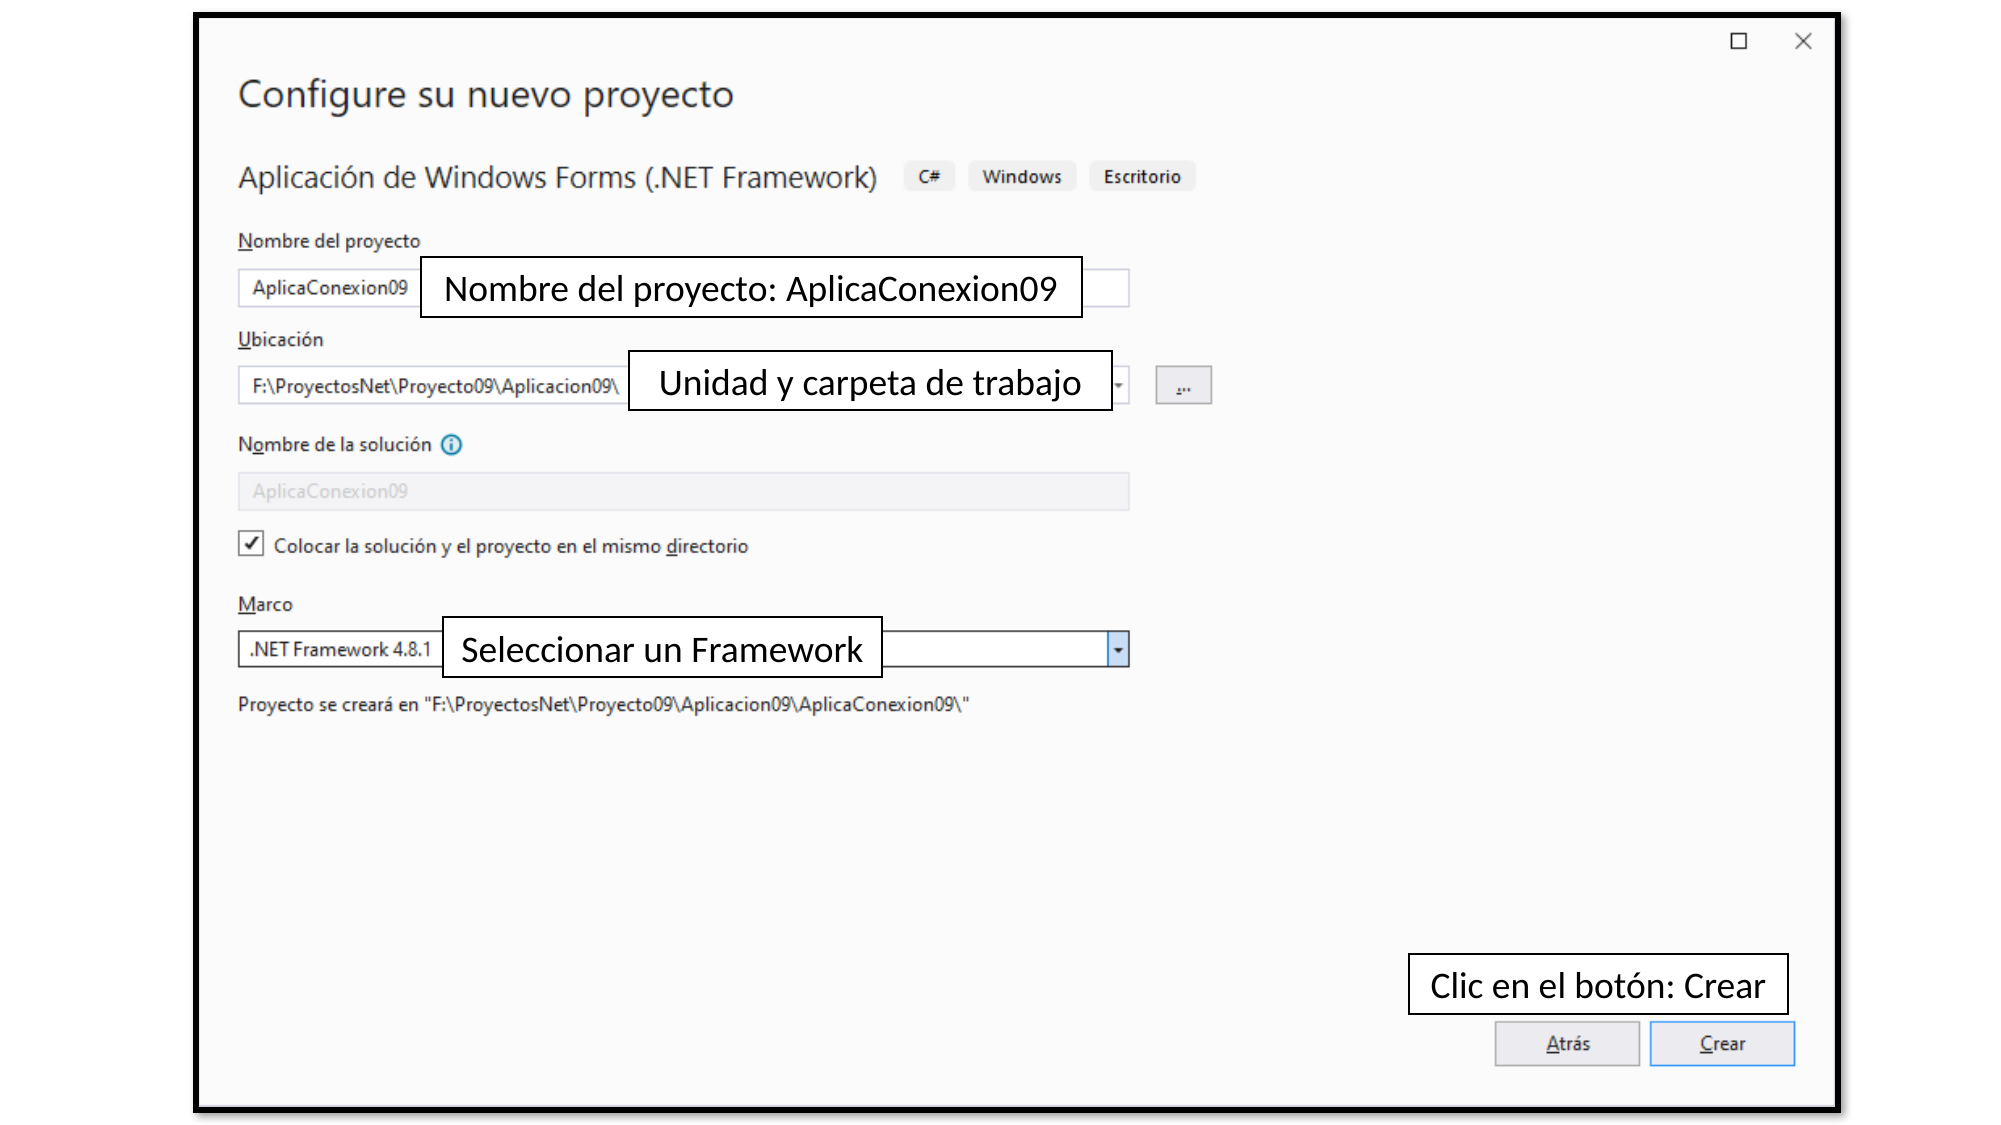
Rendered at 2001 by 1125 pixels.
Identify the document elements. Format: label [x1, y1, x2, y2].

picture [198, 17, 1836, 1107]
